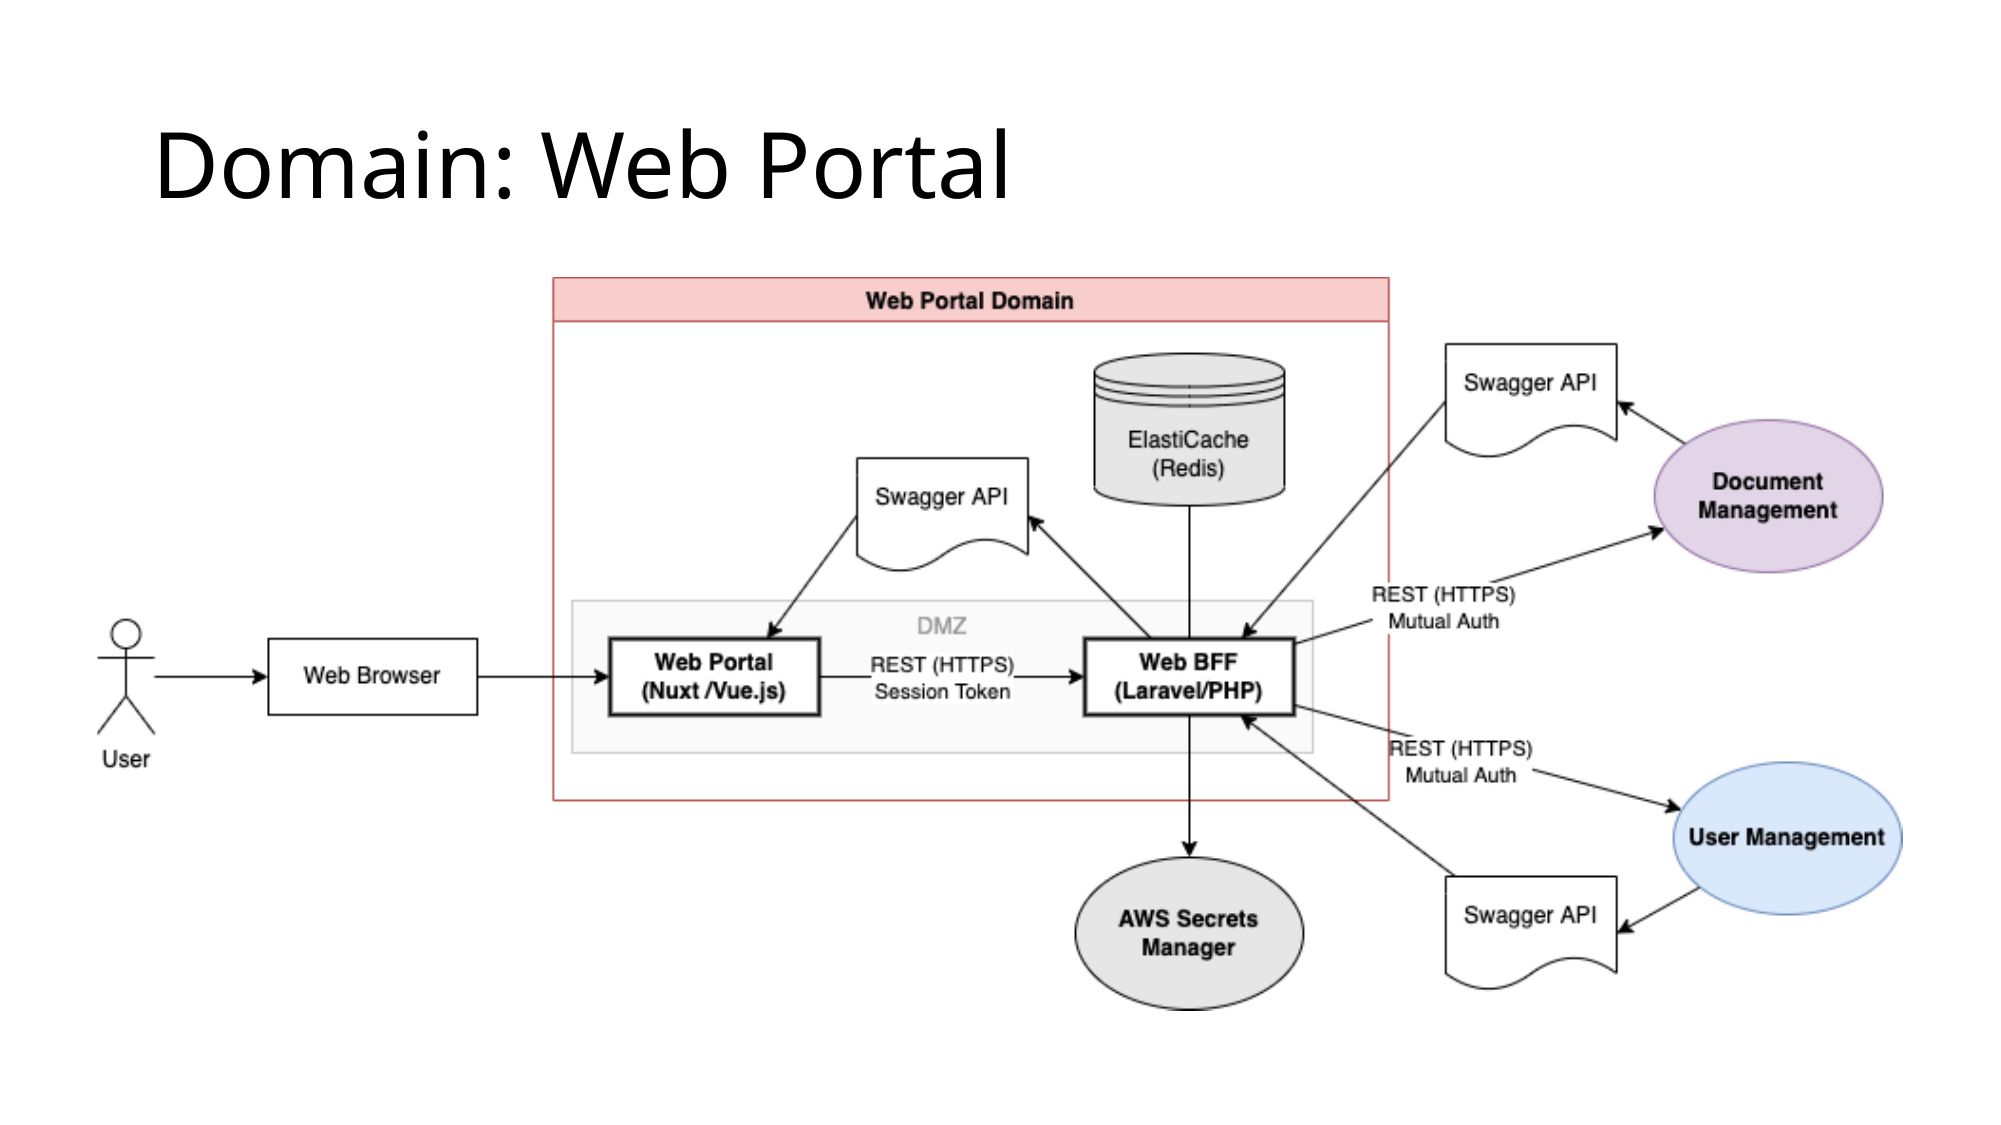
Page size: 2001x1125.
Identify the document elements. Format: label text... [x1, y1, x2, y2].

picture [97, 277, 1903, 1011]
title Domain: Web Portal [137, 59, 1863, 277]
